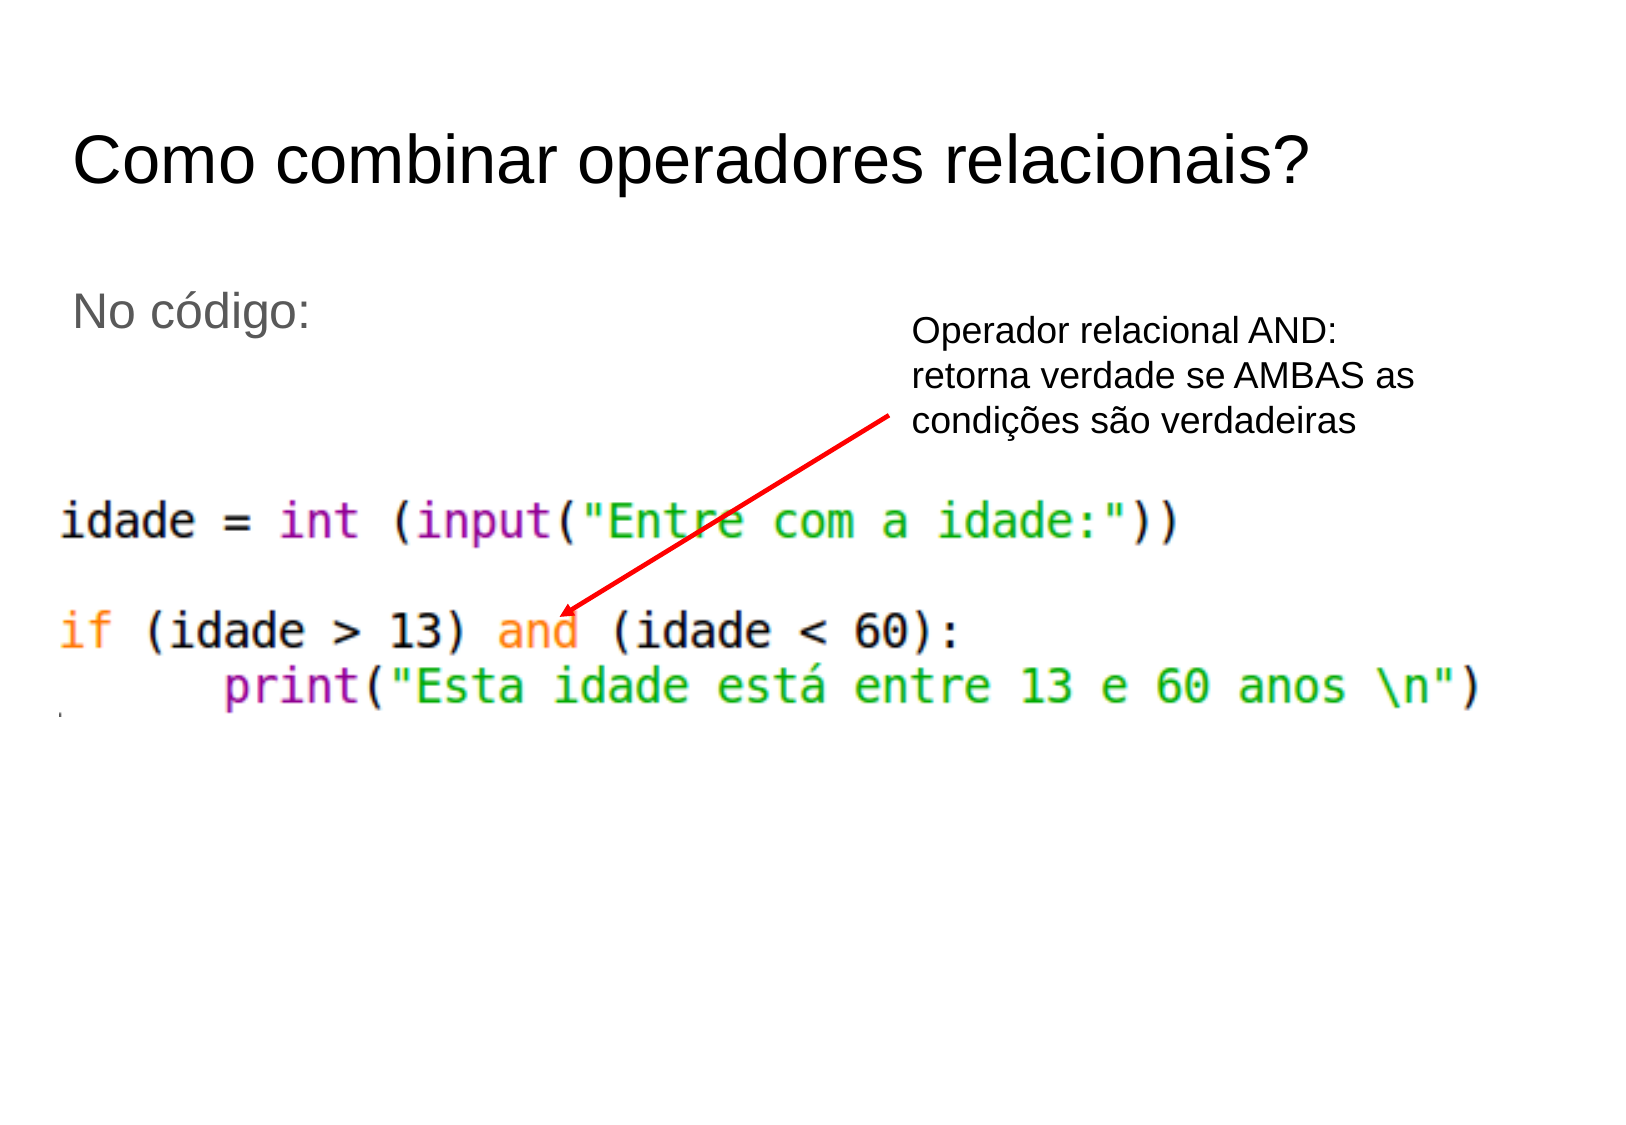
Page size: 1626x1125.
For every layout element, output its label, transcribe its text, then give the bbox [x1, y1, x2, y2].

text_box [559, 415, 890, 618]
picture [59, 495, 1510, 717]
list No código: [55, 252, 1570, 1000]
title Como combinar operadores relacionais? [55, 97, 1570, 223]
text_box Operador relacional AND: retorna verdade se AMBAS as condições são verdadeiras [896, 290, 1441, 435]
